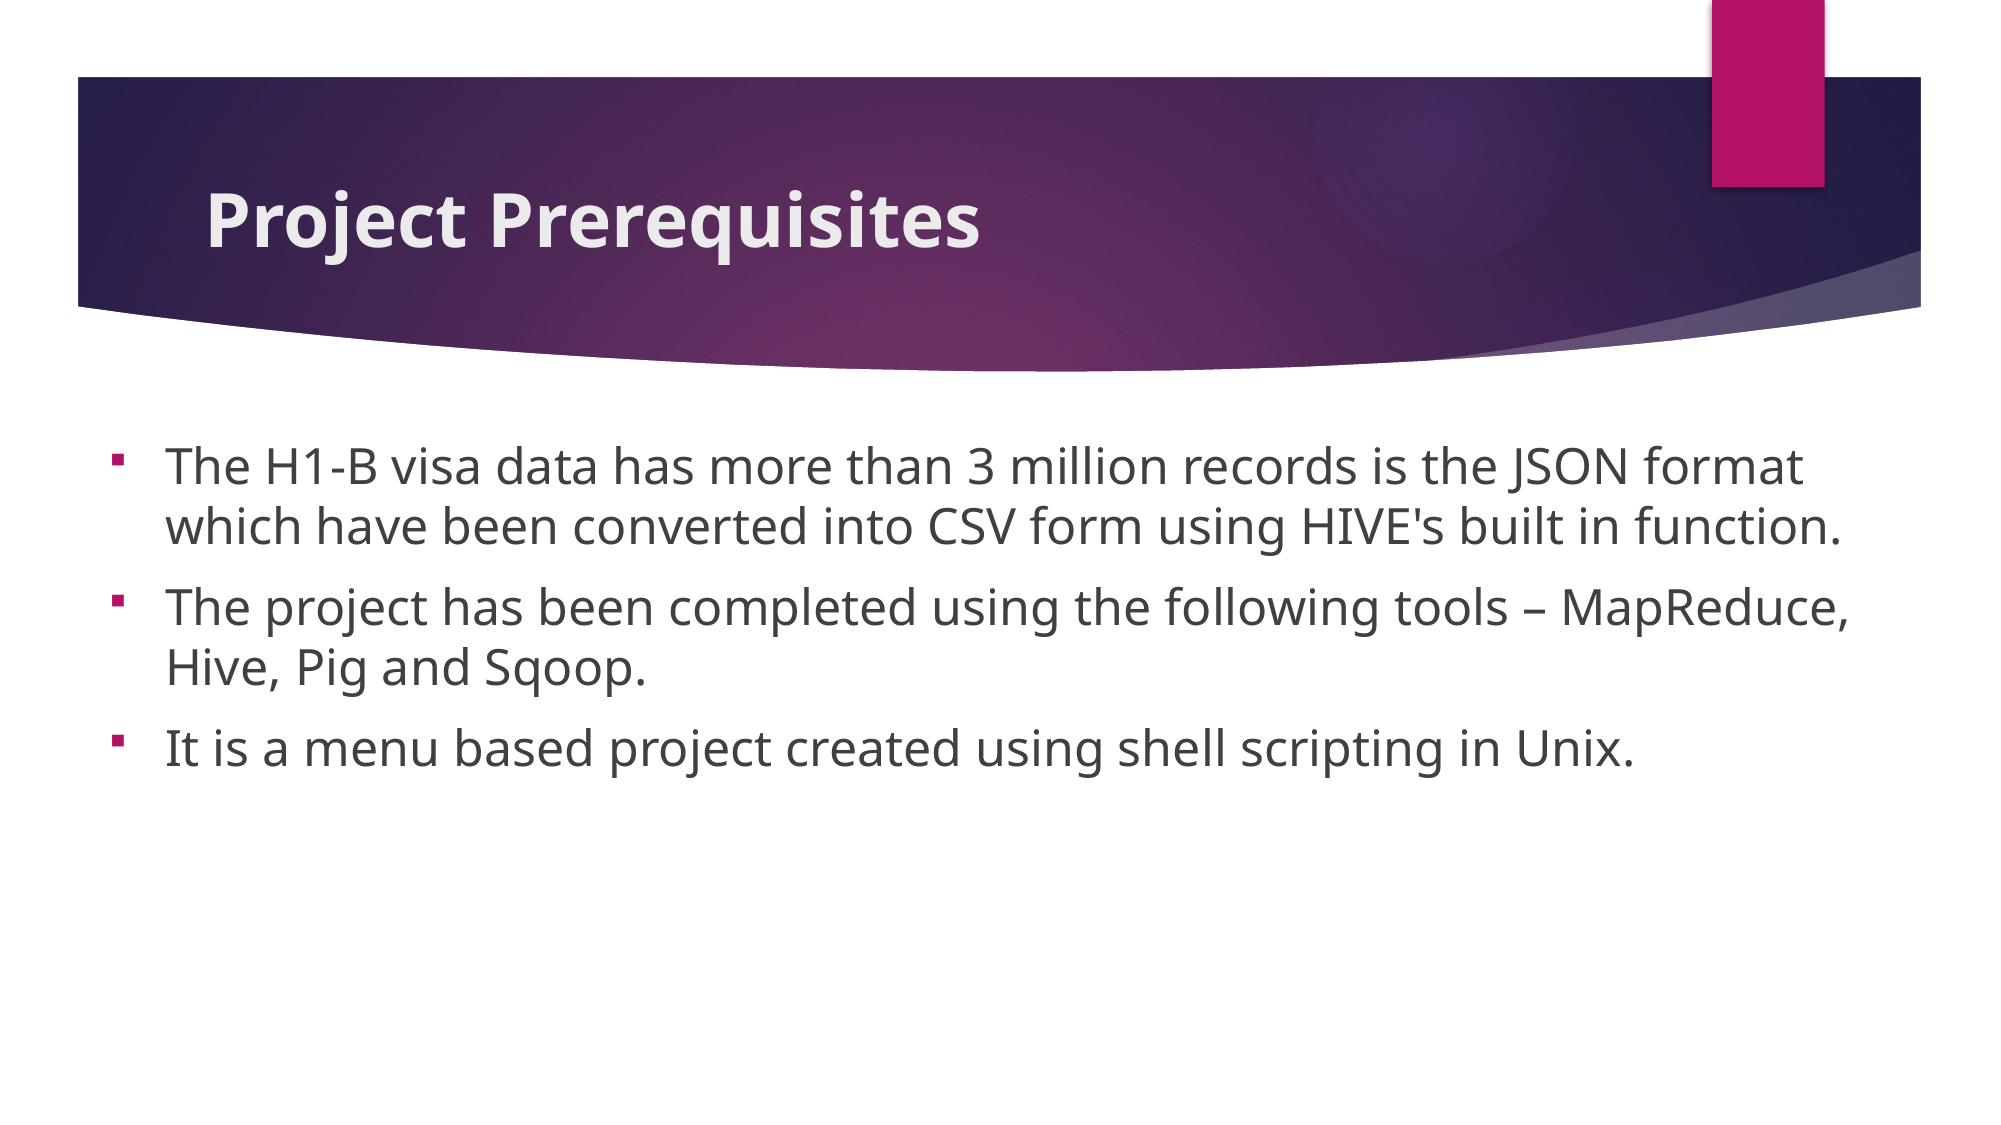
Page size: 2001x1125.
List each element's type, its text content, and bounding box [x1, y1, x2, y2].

title Project Prerequisites [189, 159, 1627, 276]
list The H1-B visa data has more than 3 million records is the JSON format which have been converted into CSV form using HIVE's built in function. The project has been completed using the following tools – MapReduce, Hive, Pig and Sqoop. It is a menu based project created using shell scripting in Unix. [93, 427, 1914, 1084]
